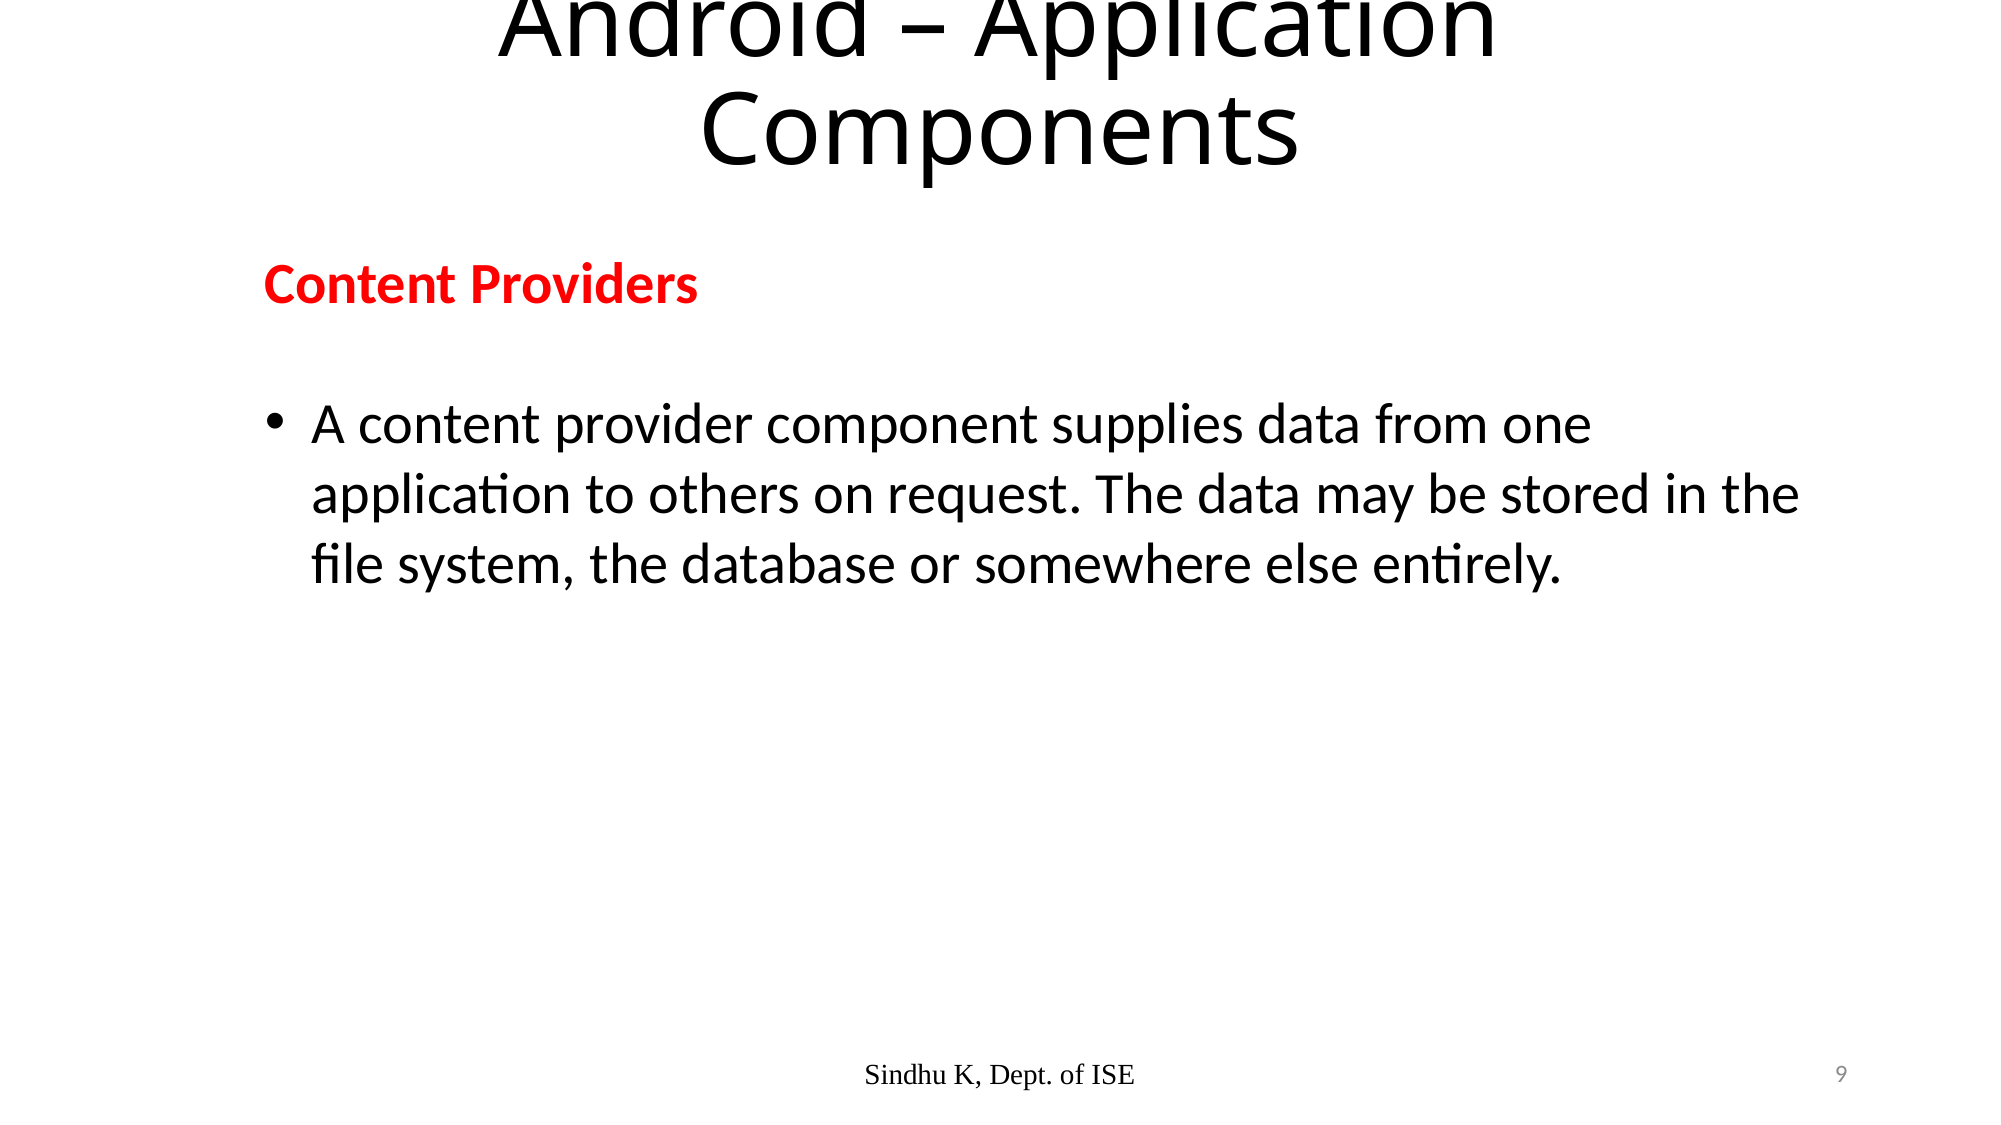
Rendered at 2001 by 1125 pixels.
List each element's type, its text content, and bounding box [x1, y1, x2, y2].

slide_number 9 [1412, 1042, 1863, 1103]
text_box [233, 193, 1734, 1012]
text_box Content Providers A content provider component supplies data from one application to others on request. The data may be stored in the file system, the database or somewhere else entirely. [249, 237, 1838, 603]
title Android – Application Components [249, 64, 1750, 194]
footer Sindhu K, Dept. of ISE [662, 1042, 1338, 1103]
